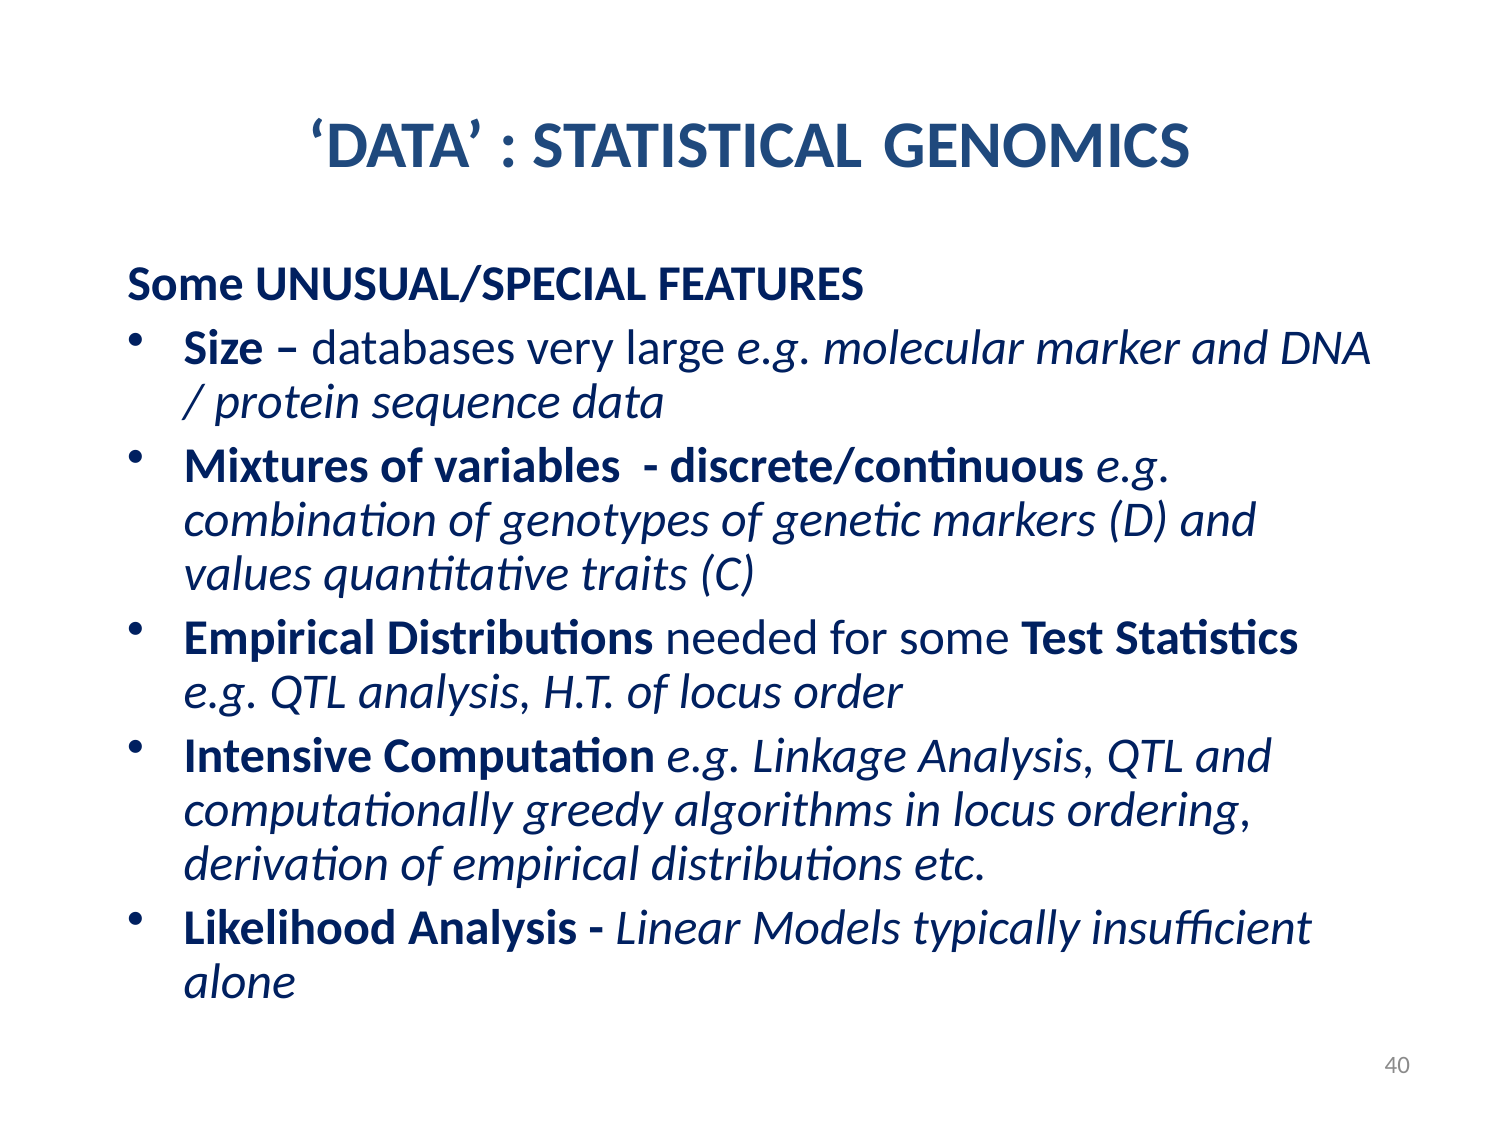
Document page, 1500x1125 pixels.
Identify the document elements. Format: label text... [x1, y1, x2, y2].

text_box ‘DATA’ : STATISTICAL GENOMICS [112, 37, 1388, 225]
text_box 40 [1074, 1024, 1425, 1103]
text_box Some UNUSUAL/SPECIAL FEATURES Size – databases very large e.g. molecular marker and DNA / protein sequence data Mixtures of variables - discrete/continuous e.g. combination of genotypes of genetic markers (D) and values quantitative traits (C) Empirical Distributions needed for some Test Statistics e.g. QTL analysis, H.T. of locus order Intensive Computation e.g. Linkage Analysis, QTL and computationally greedy algorithms in locus ordering, derivation of empirical distributions etc. Likelihood Analysis - Linear Models typically insufficient alone [112, 249, 1388, 1026]
